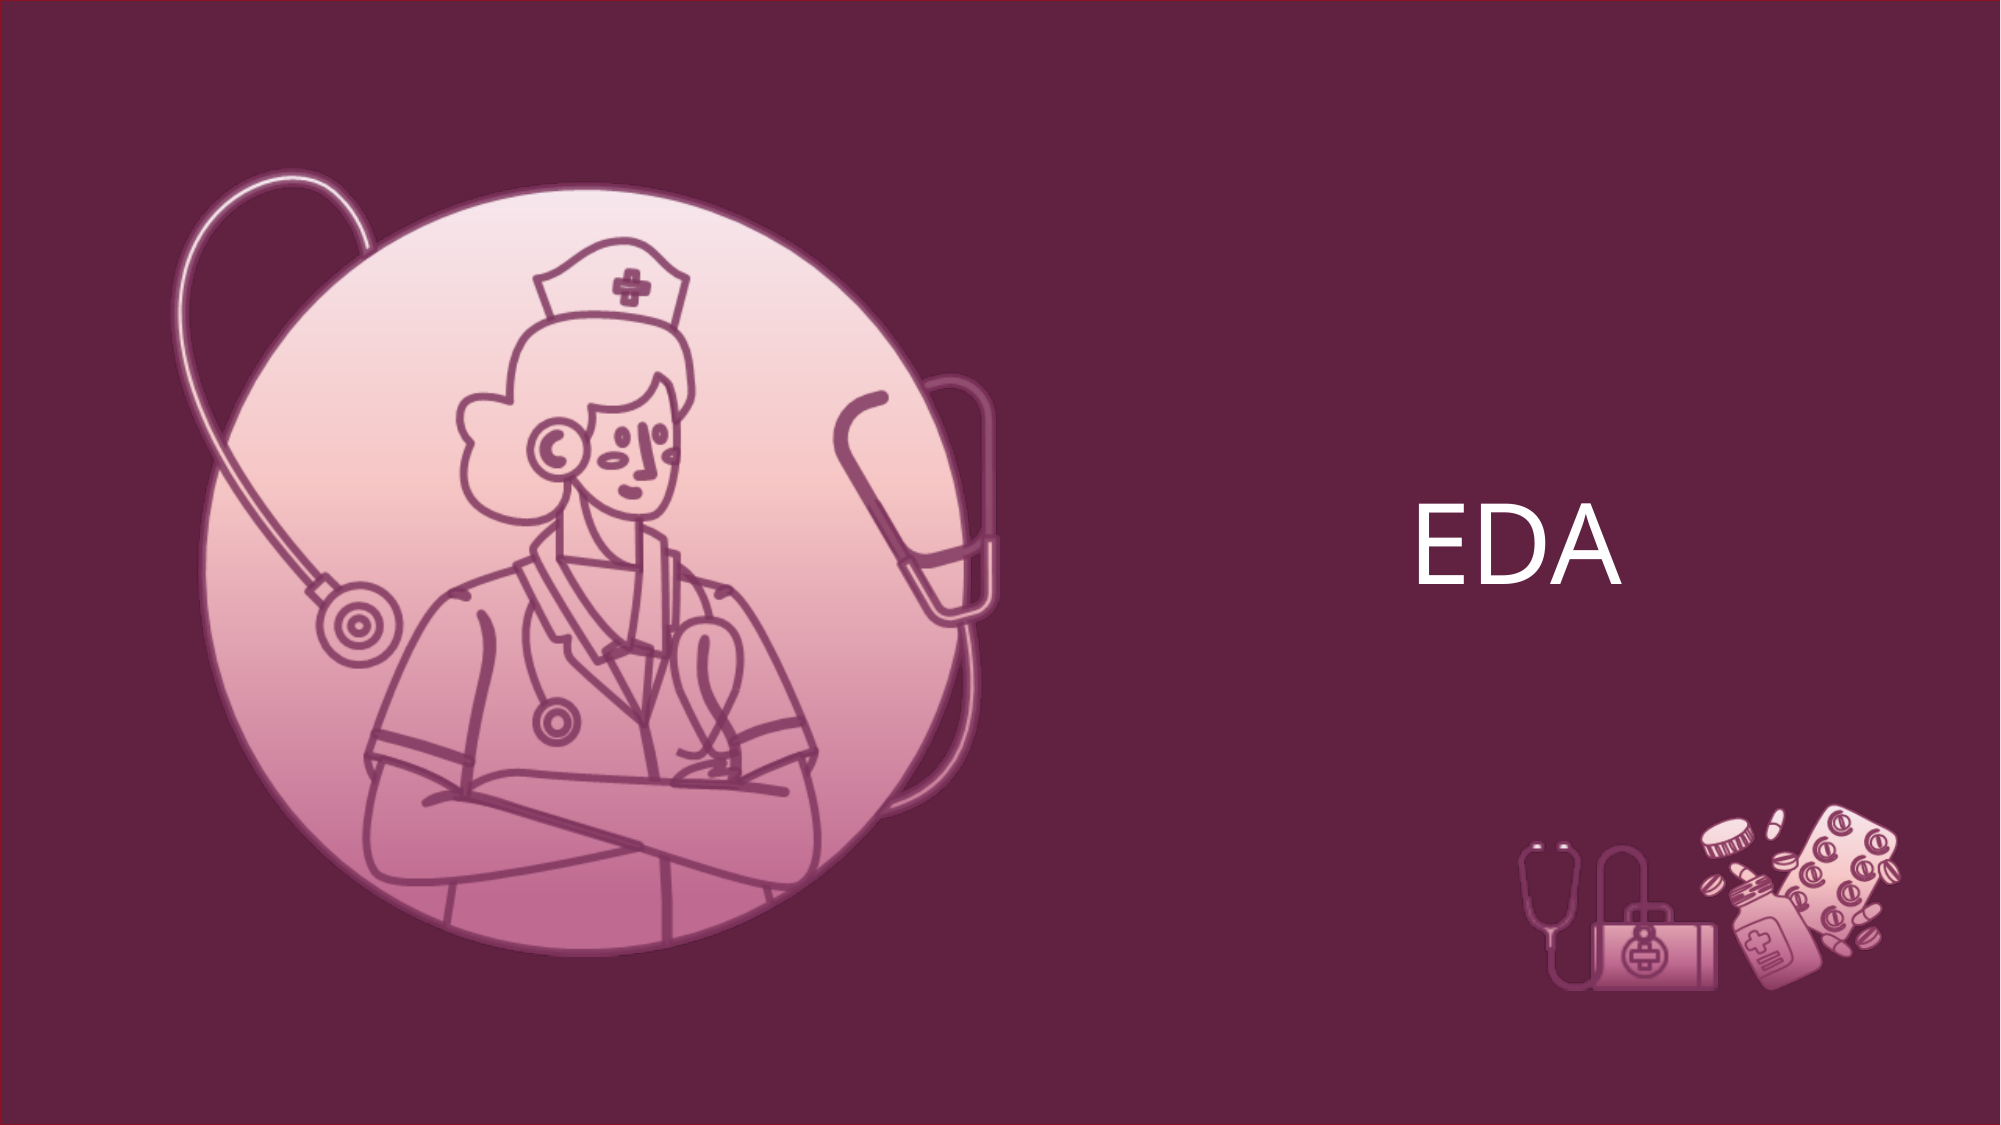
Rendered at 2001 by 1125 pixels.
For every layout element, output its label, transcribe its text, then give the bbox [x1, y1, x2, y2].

title EDA [1081, 379, 1950, 617]
picture [170, 168, 1000, 957]
picture [1516, 803, 1902, 991]
